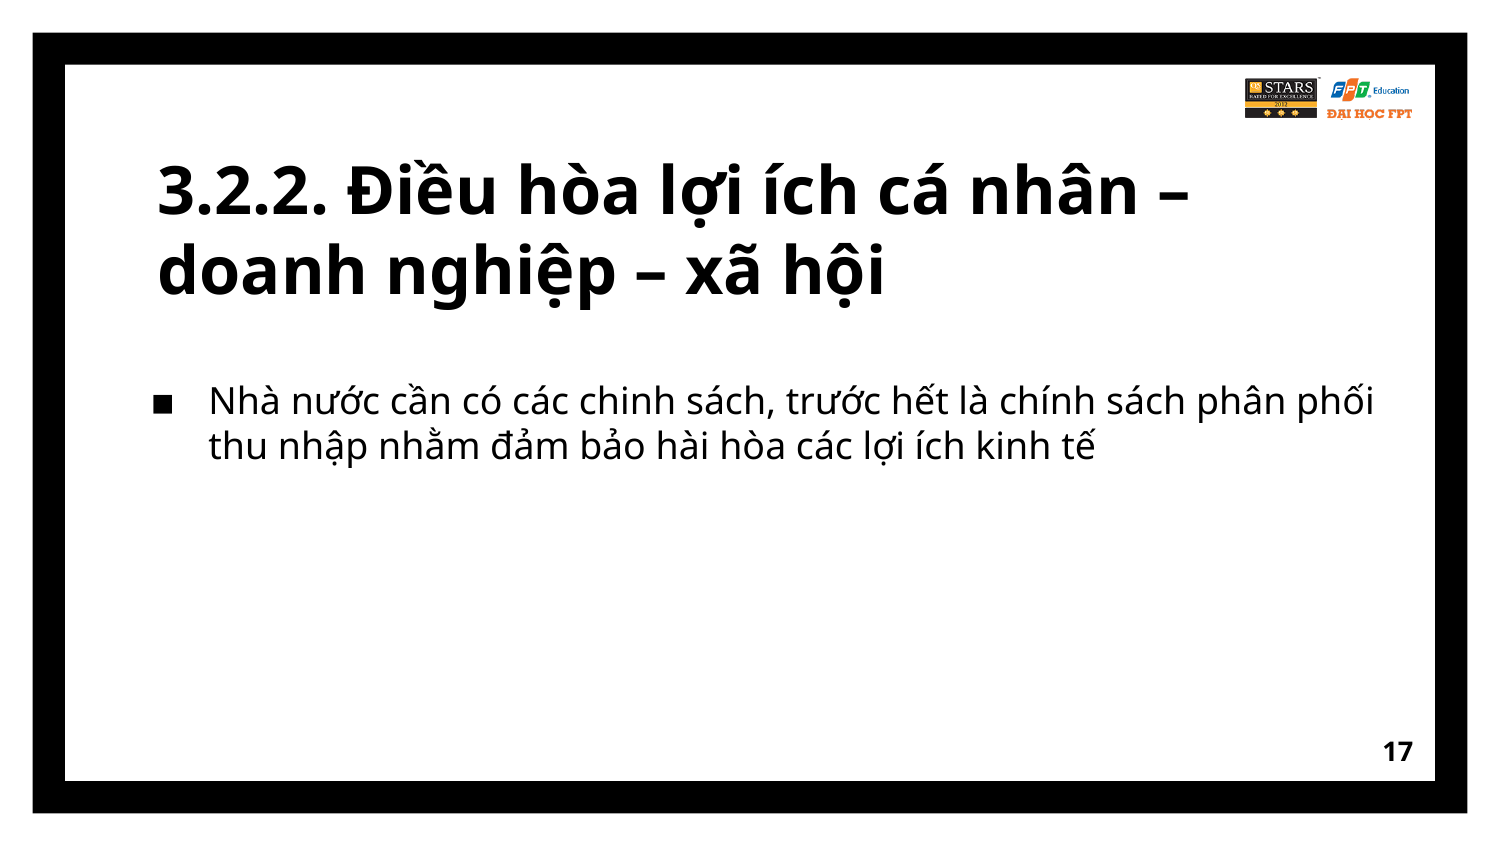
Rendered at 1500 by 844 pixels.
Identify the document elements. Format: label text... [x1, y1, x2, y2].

title 3.2.2. Điều hòa lợi ích cá nhân – doanh nghiệp – xã hội [142, 99, 1429, 323]
slide_number 17 [1338, 720, 1429, 786]
picture [1245, 77, 1412, 99]
list Nhà nước cần có các chinh sách, trước hết là chính sách phân phối thu nhập nhằm đảm bảo hài hòa các lợi ích kinh tế [118, 362, 1405, 709]
